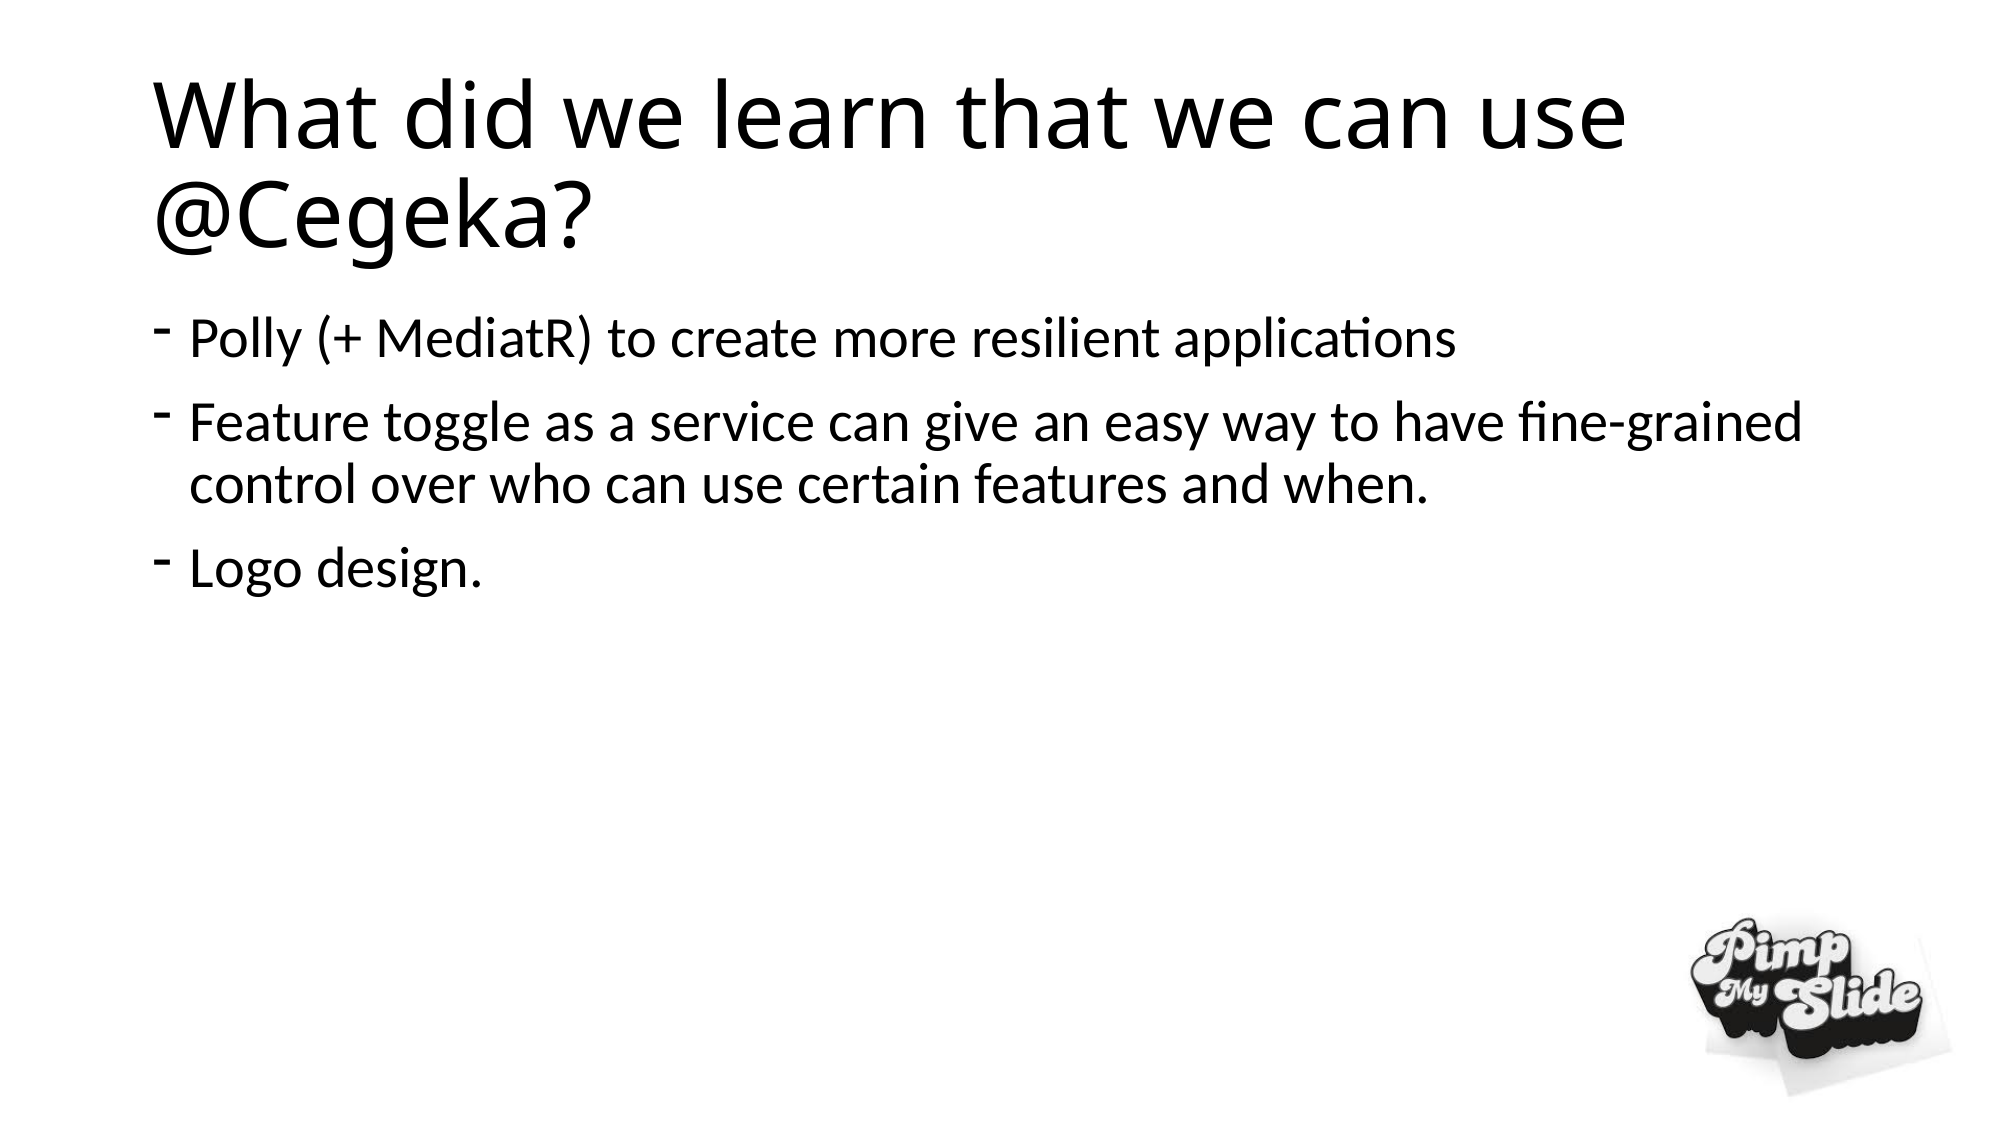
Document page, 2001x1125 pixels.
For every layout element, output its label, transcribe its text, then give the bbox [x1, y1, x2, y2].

picture [1680, 905, 1958, 1104]
title What did we learn that we can use @Cegeka? [137, 59, 1863, 278]
list Polly (+ MediatR) to create more resilient applications Feature toggle as a service can give an easy way to have fine-grained control over who can use certain features and when. Logo design. [137, 299, 1863, 1014]
